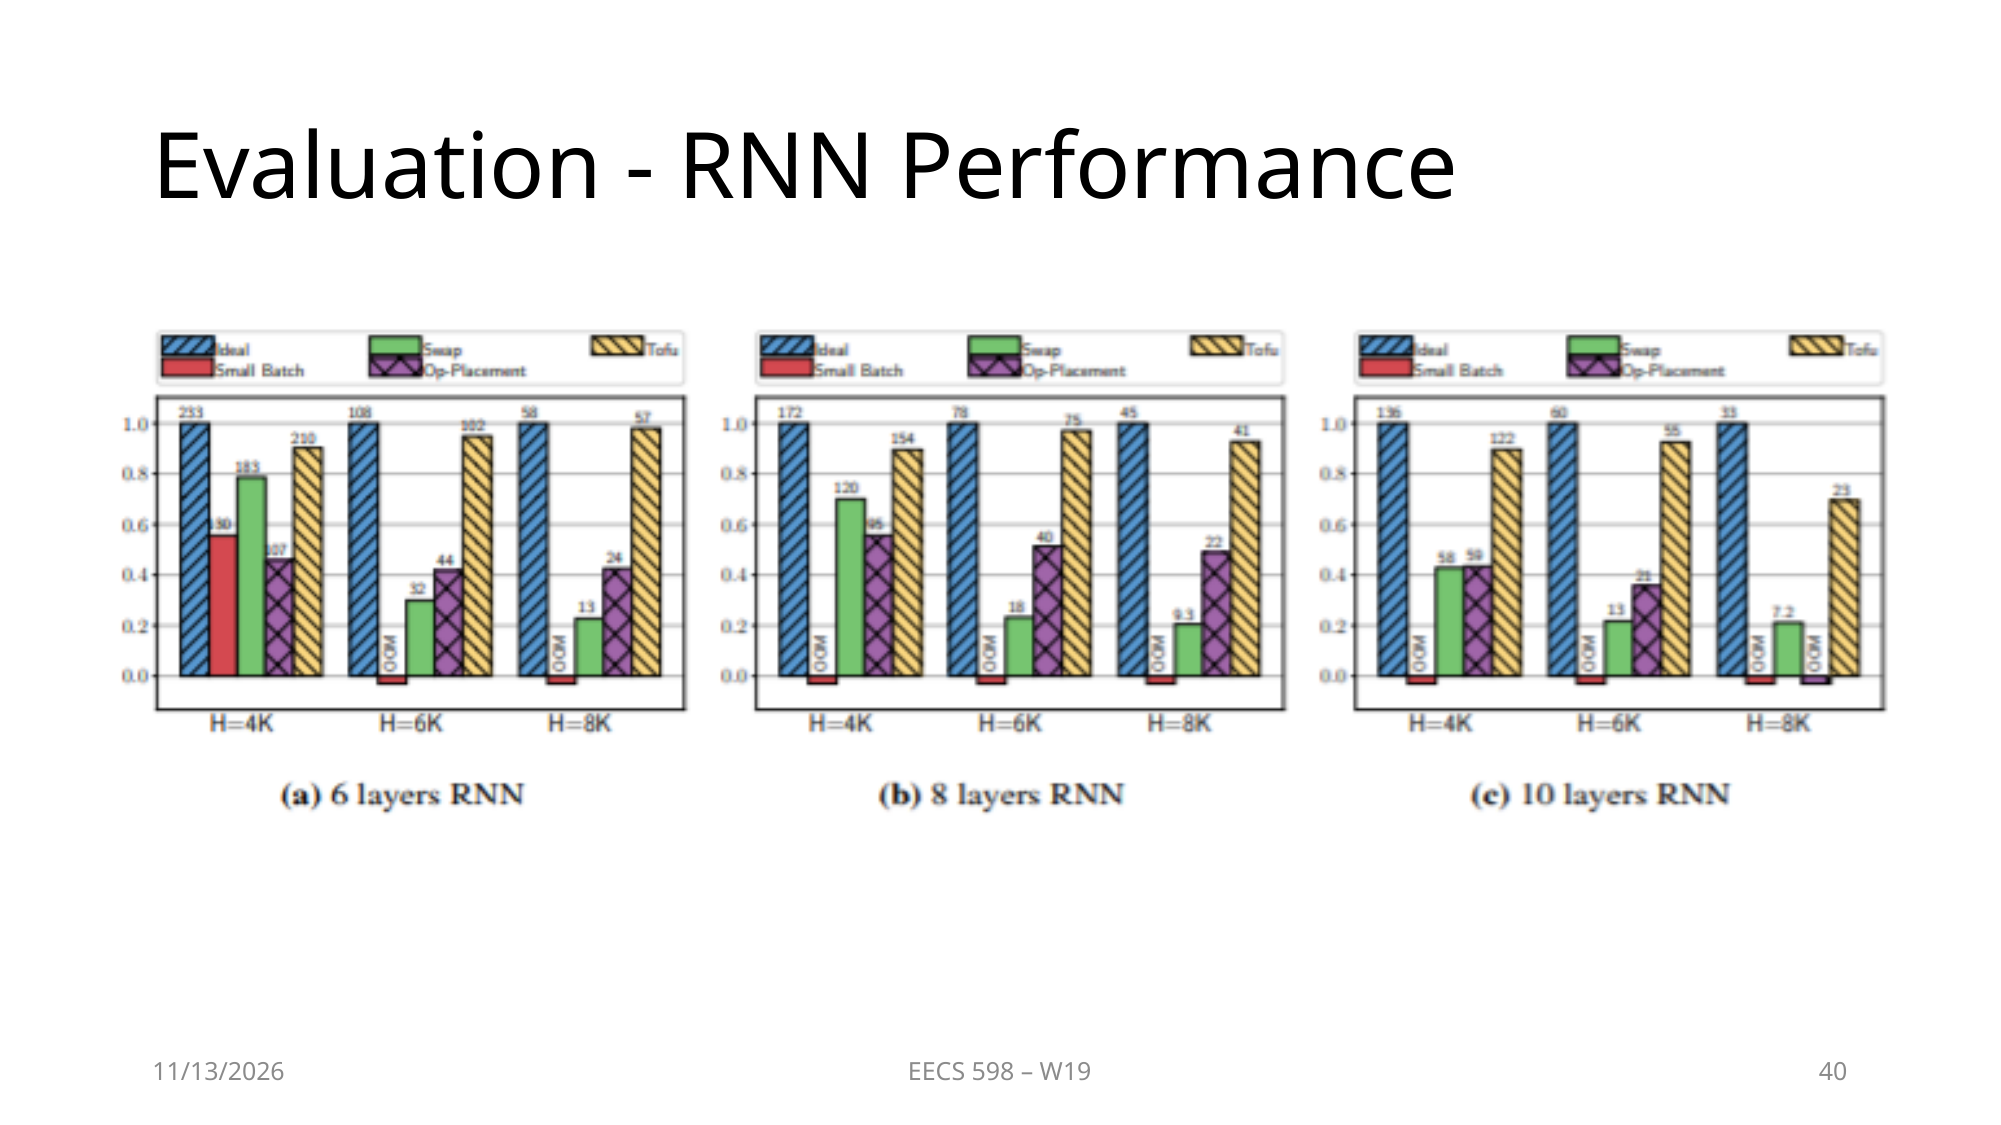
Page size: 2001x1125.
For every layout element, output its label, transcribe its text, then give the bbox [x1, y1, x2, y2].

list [79, 302, 1958, 823]
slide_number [137, 1042, 588, 1103]
slide_number 40 [1412, 1042, 1863, 1103]
footer EECS 598 – W19 [662, 1042, 1338, 1103]
title Evaluation - RNN Performance [137, 59, 1863, 278]
